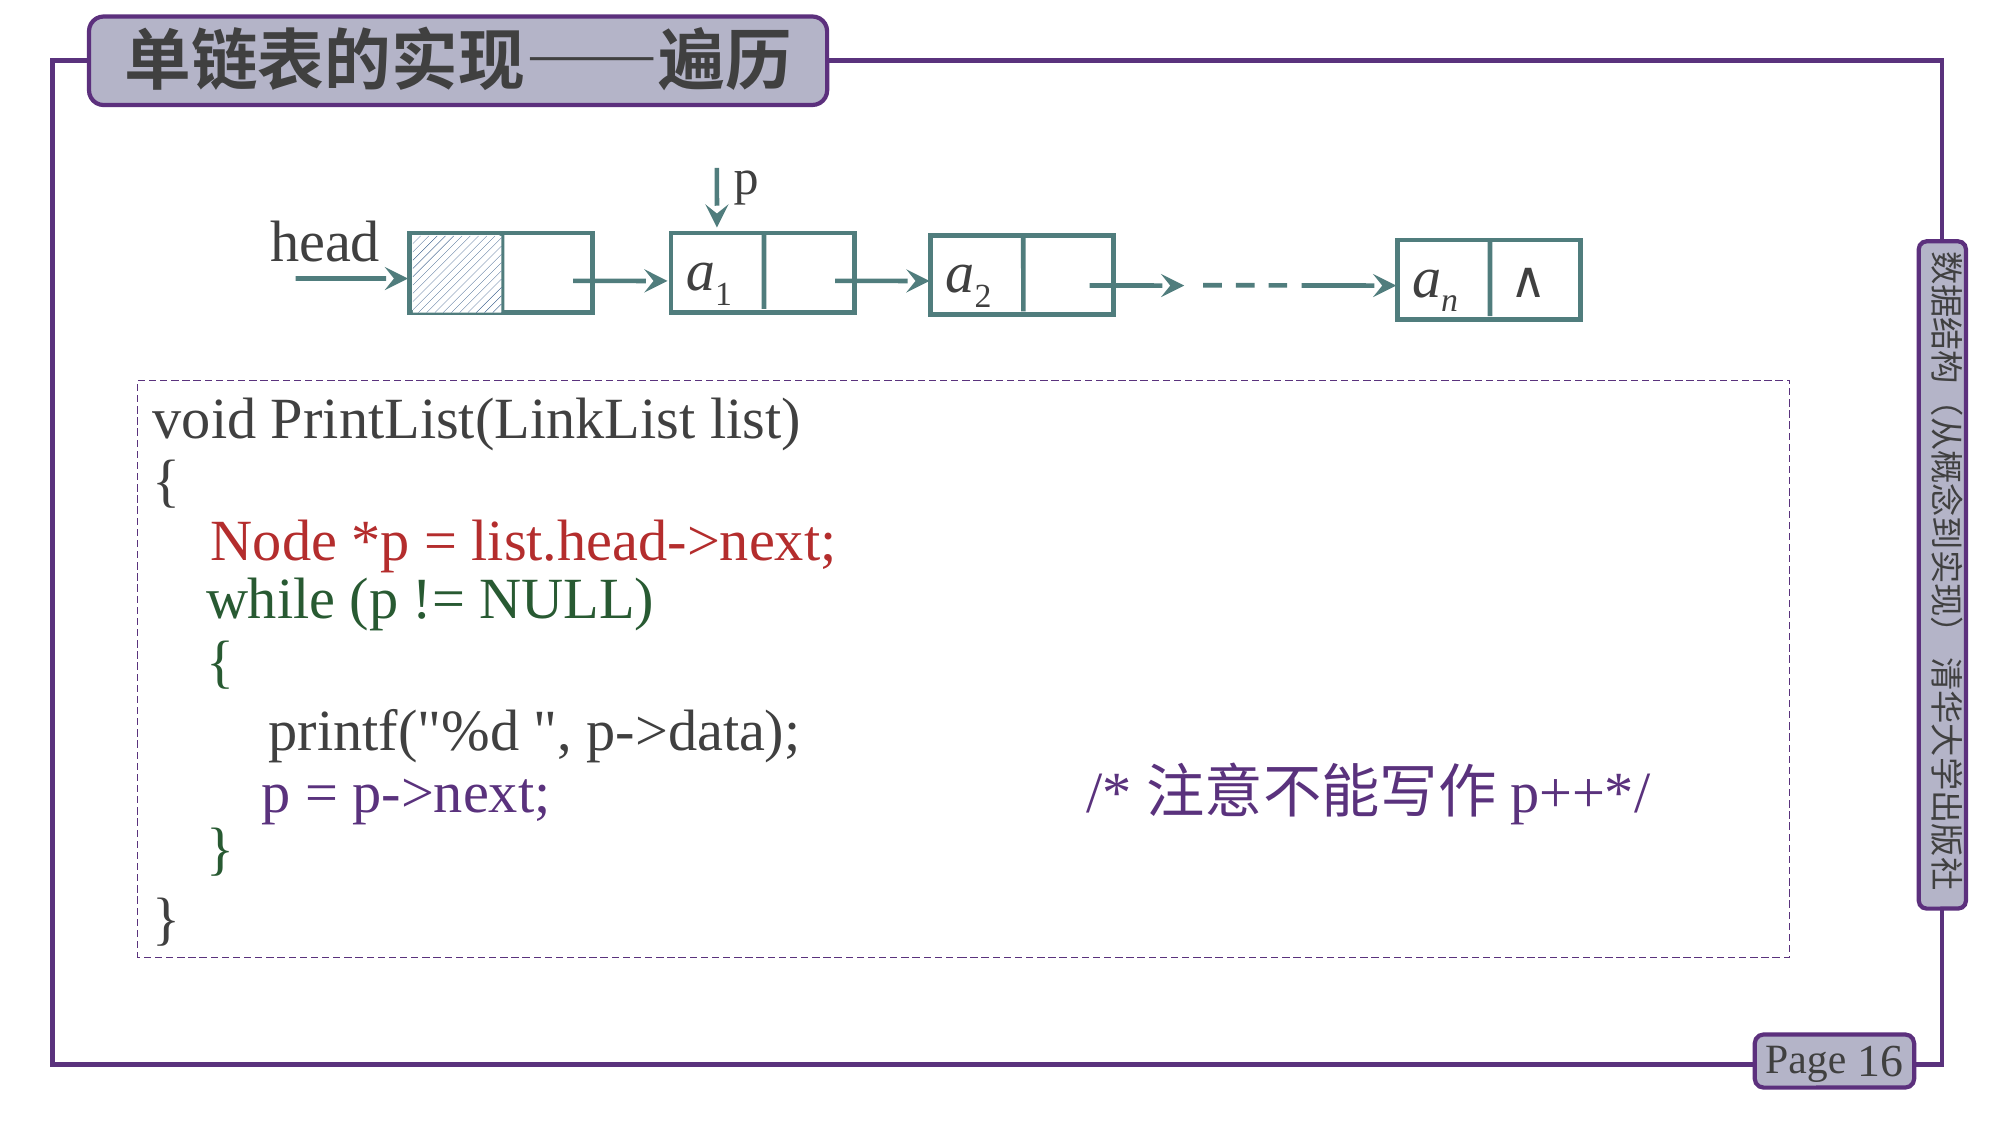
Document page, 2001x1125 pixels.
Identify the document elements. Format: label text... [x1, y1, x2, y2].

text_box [716, 144, 774, 228]
text_box while (p != NULL) { } [191, 560, 852, 888]
text_box [87, 15, 818, 107]
text_box p = p->next; /*注意不能写作p++*/ [852, 754, 1666, 832]
text_box 单链表的实现——遍历 [109, 10, 825, 105]
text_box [270, 203, 1581, 320]
text_box Node *p = list.head->next; [196, 501, 867, 579]
text_box void PrintList(LinkList list) { printf("%d ", p->data); } [137, 380, 1790, 958]
text_box [825, 21, 829, 100]
